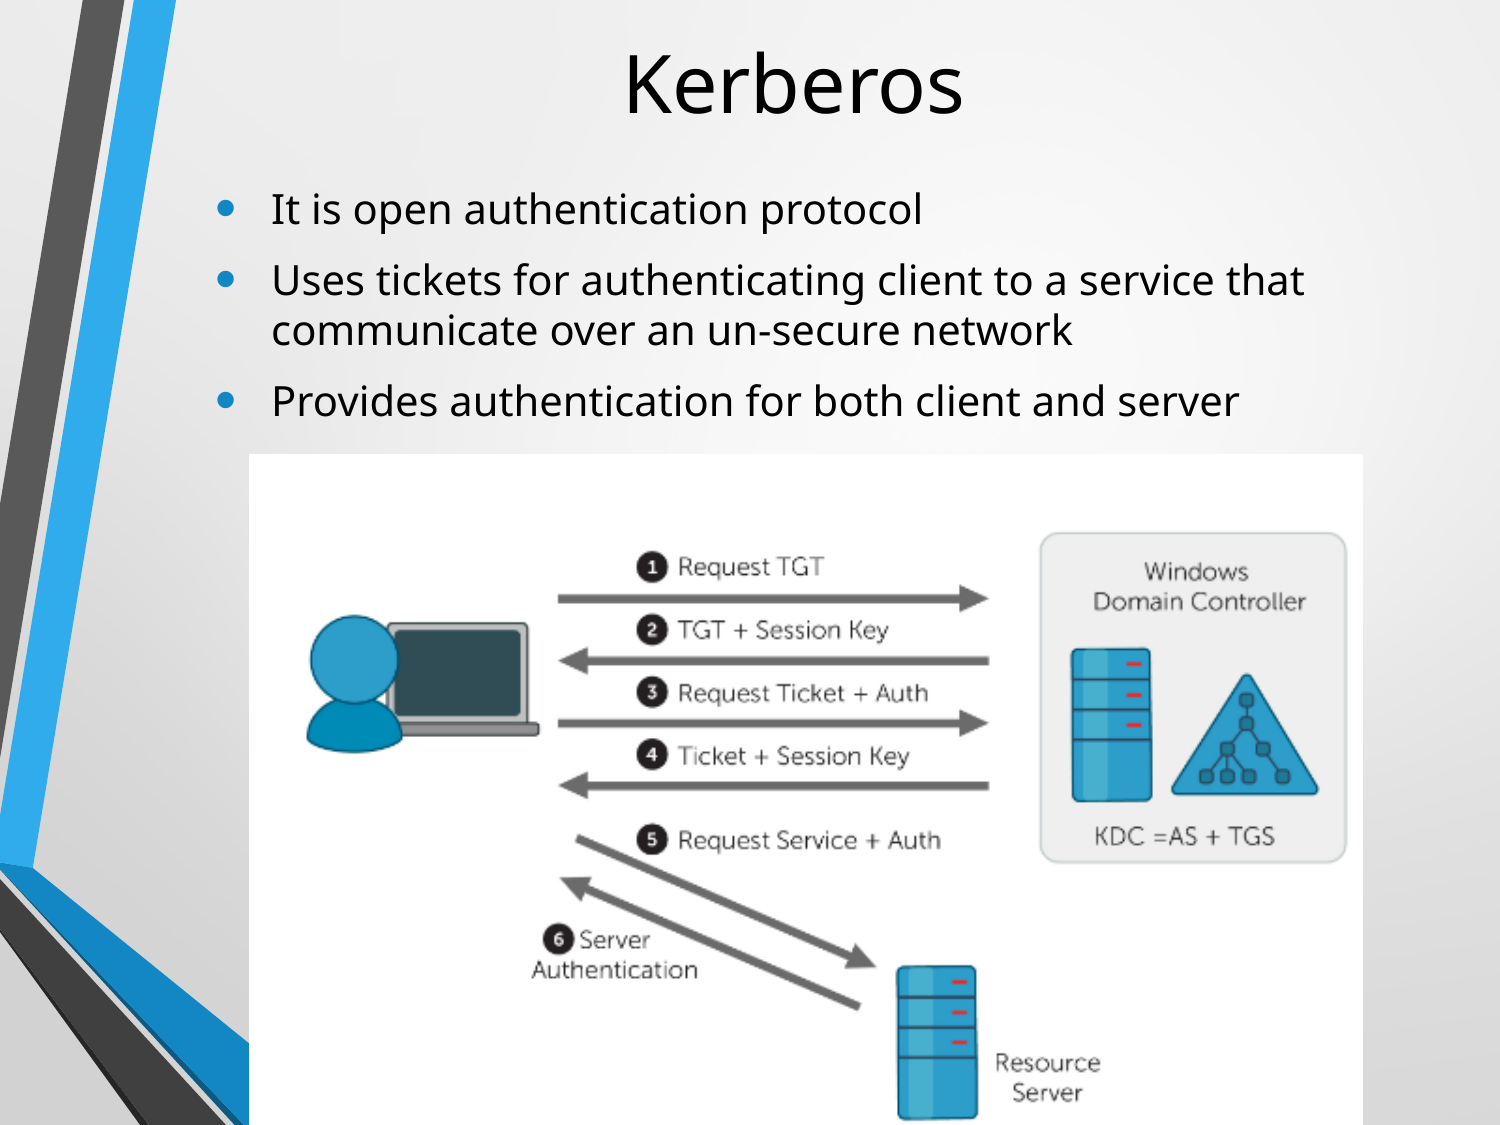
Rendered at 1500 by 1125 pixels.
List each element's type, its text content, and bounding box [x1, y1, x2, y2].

title Kerberos [237, 24, 1350, 138]
picture [249, 454, 1363, 1125]
list It is open authentication protocol Uses tickets for authenticating client to a service that communicate over an un-secure network Provides authentication for both client and server [200, 174, 1463, 1050]
